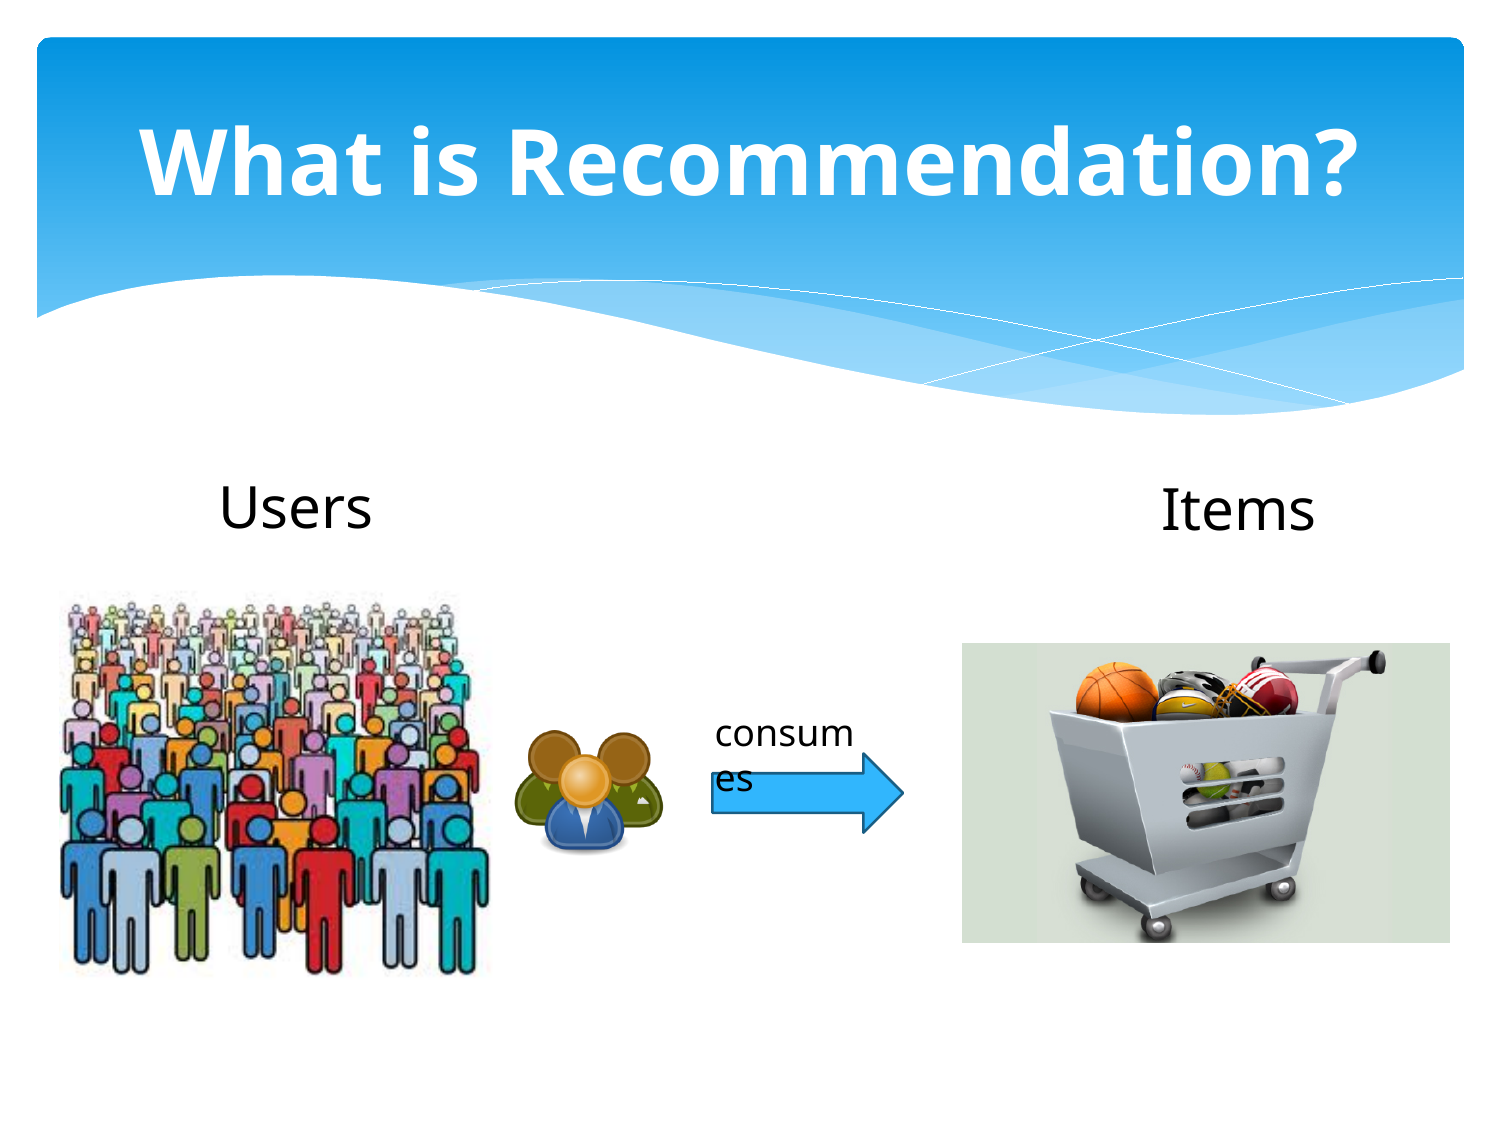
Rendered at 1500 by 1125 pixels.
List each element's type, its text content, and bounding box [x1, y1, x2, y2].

picture [962, 643, 1451, 943]
text_box [711, 779, 904, 834]
text_box Items [1128, 464, 1349, 549]
text_box consumes [699, 701, 891, 807]
picture [59, 576, 493, 1010]
text_box Users [195, 462, 397, 548]
picture [509, 730, 668, 856]
title What is Recommendation? [75, 55, 1425, 261]
